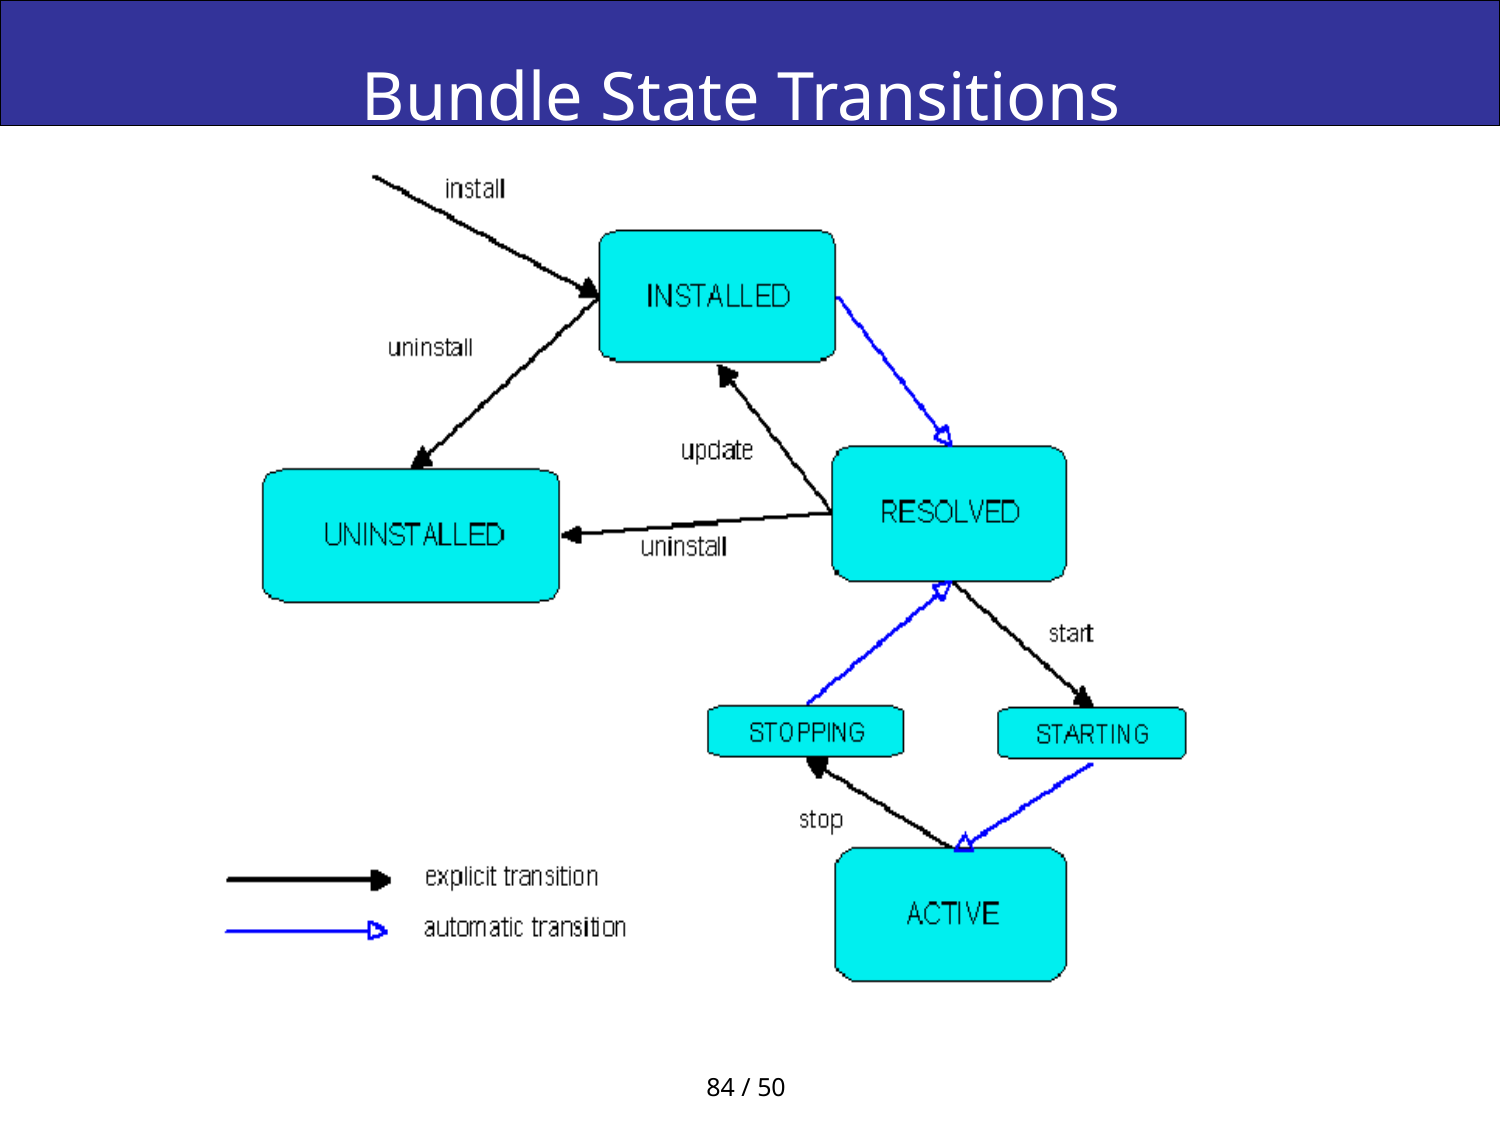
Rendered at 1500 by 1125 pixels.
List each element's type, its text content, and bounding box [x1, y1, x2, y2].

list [69, 136, 1421, 1000]
title Bundle State Transitions [112, 0, 1388, 135]
slide_number 84 / 50 [571, 1064, 922, 1118]
